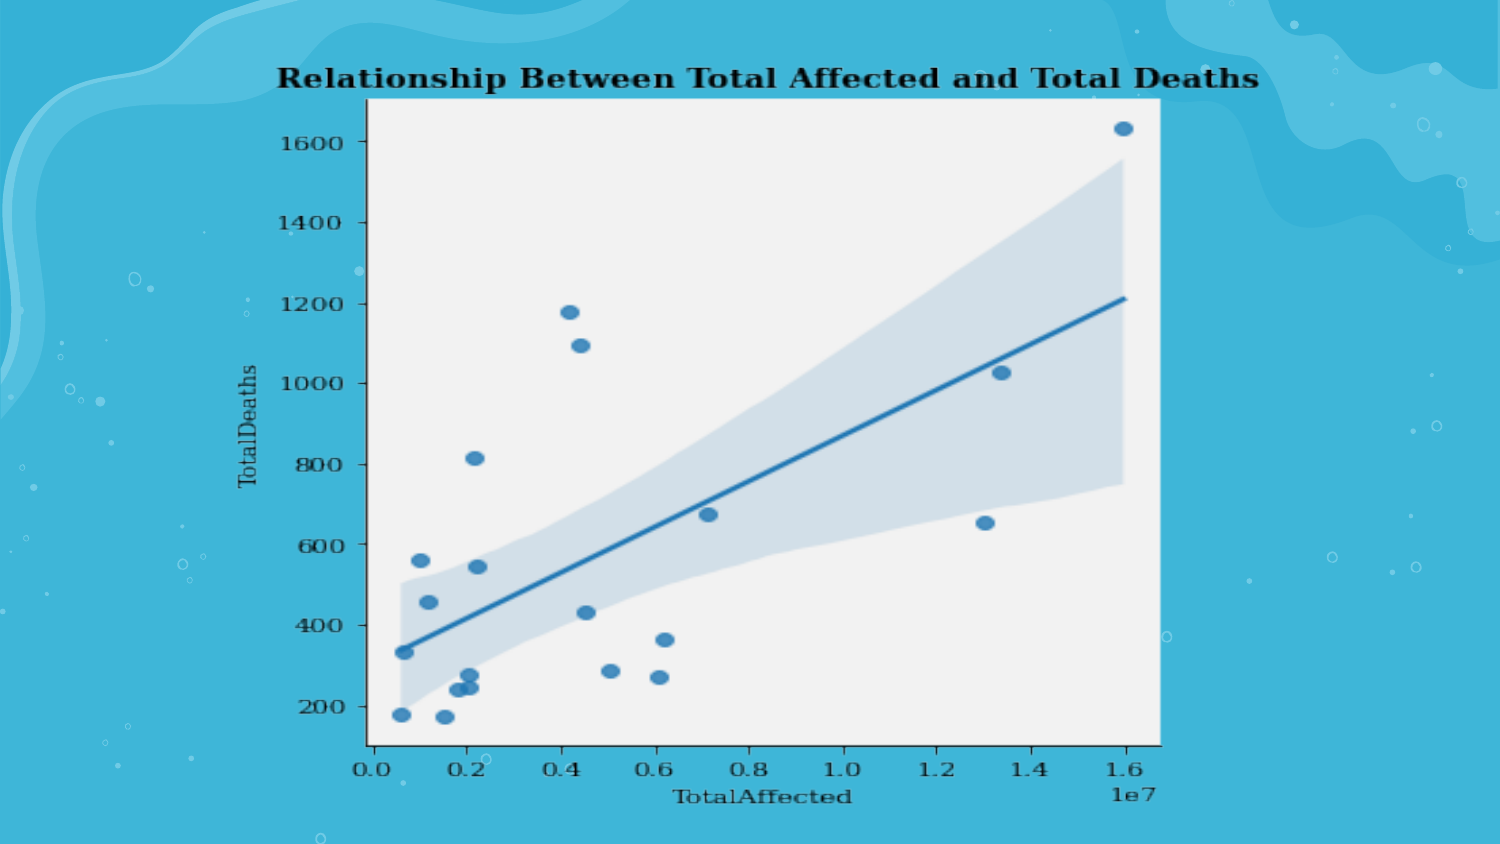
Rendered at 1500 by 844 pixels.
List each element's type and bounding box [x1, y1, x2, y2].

picture [222, 22, 1278, 822]
